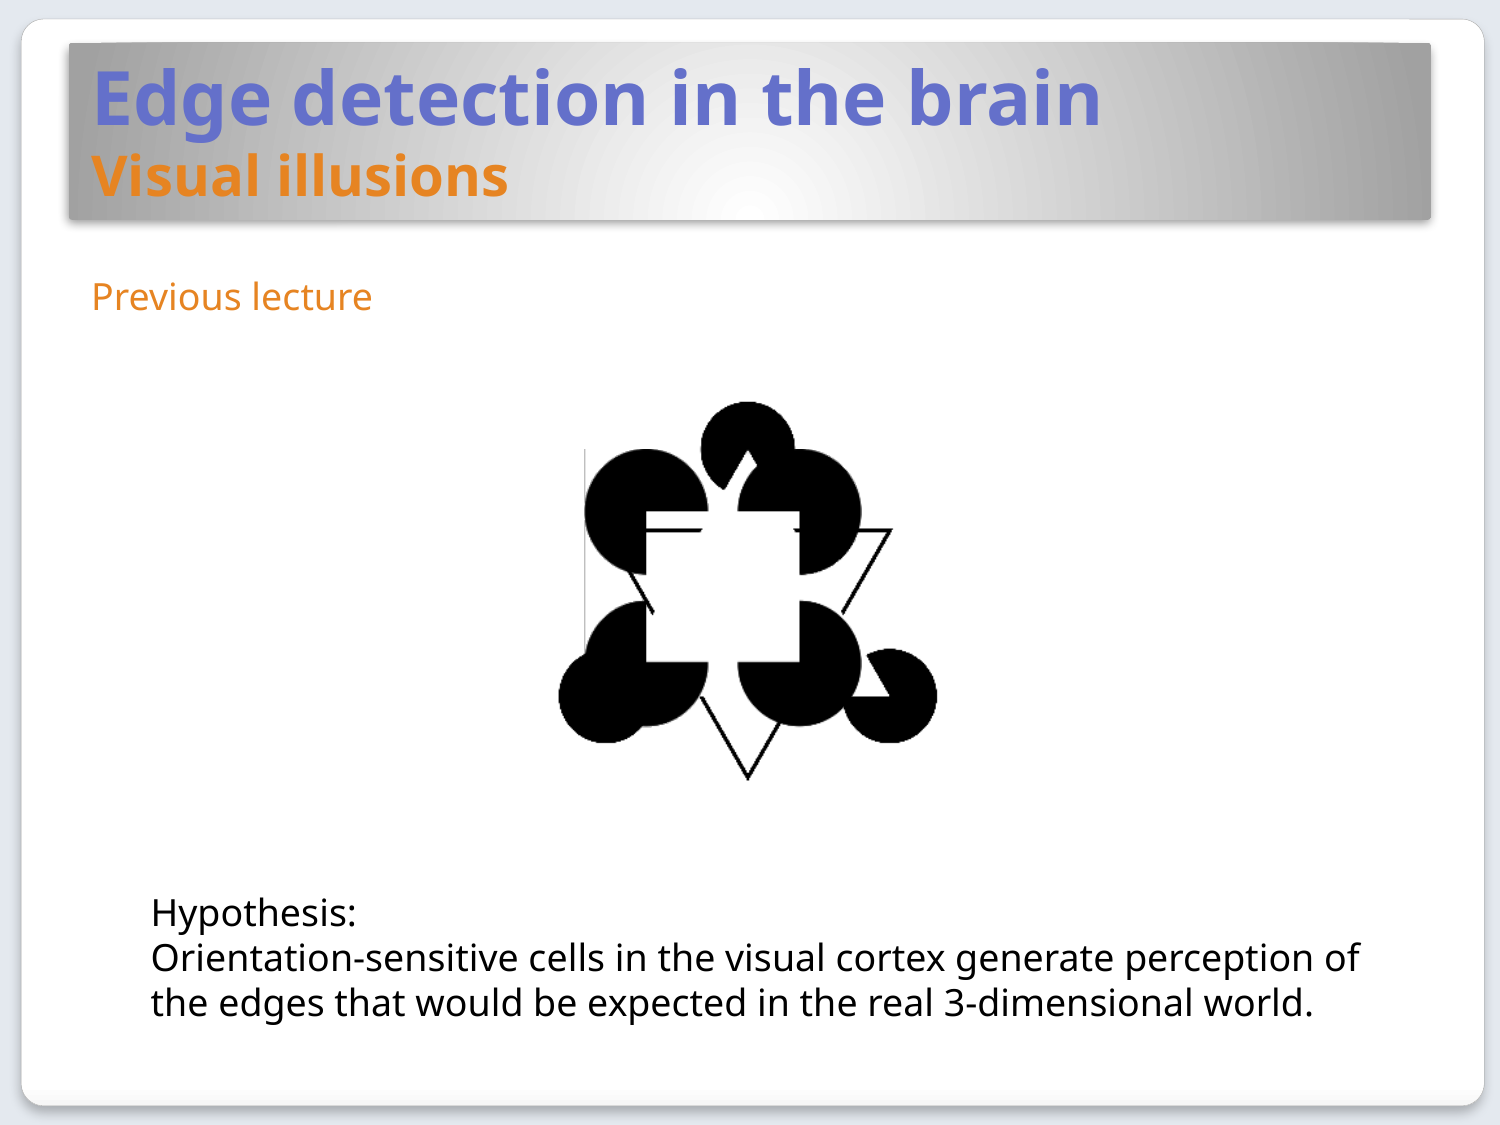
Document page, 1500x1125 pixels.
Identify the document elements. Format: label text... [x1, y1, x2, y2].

picture [551, 379, 945, 800]
title Edge detection in the brain Visual illusions [76, 42, 1420, 216]
text_box Previous lecture [76, 265, 389, 326]
text_box Hypothesis: Orientation-sensitive cells in the visual cortex generate perception of the edges that would be expected in the real 3-dimensional world. [135, 881, 1396, 1032]
